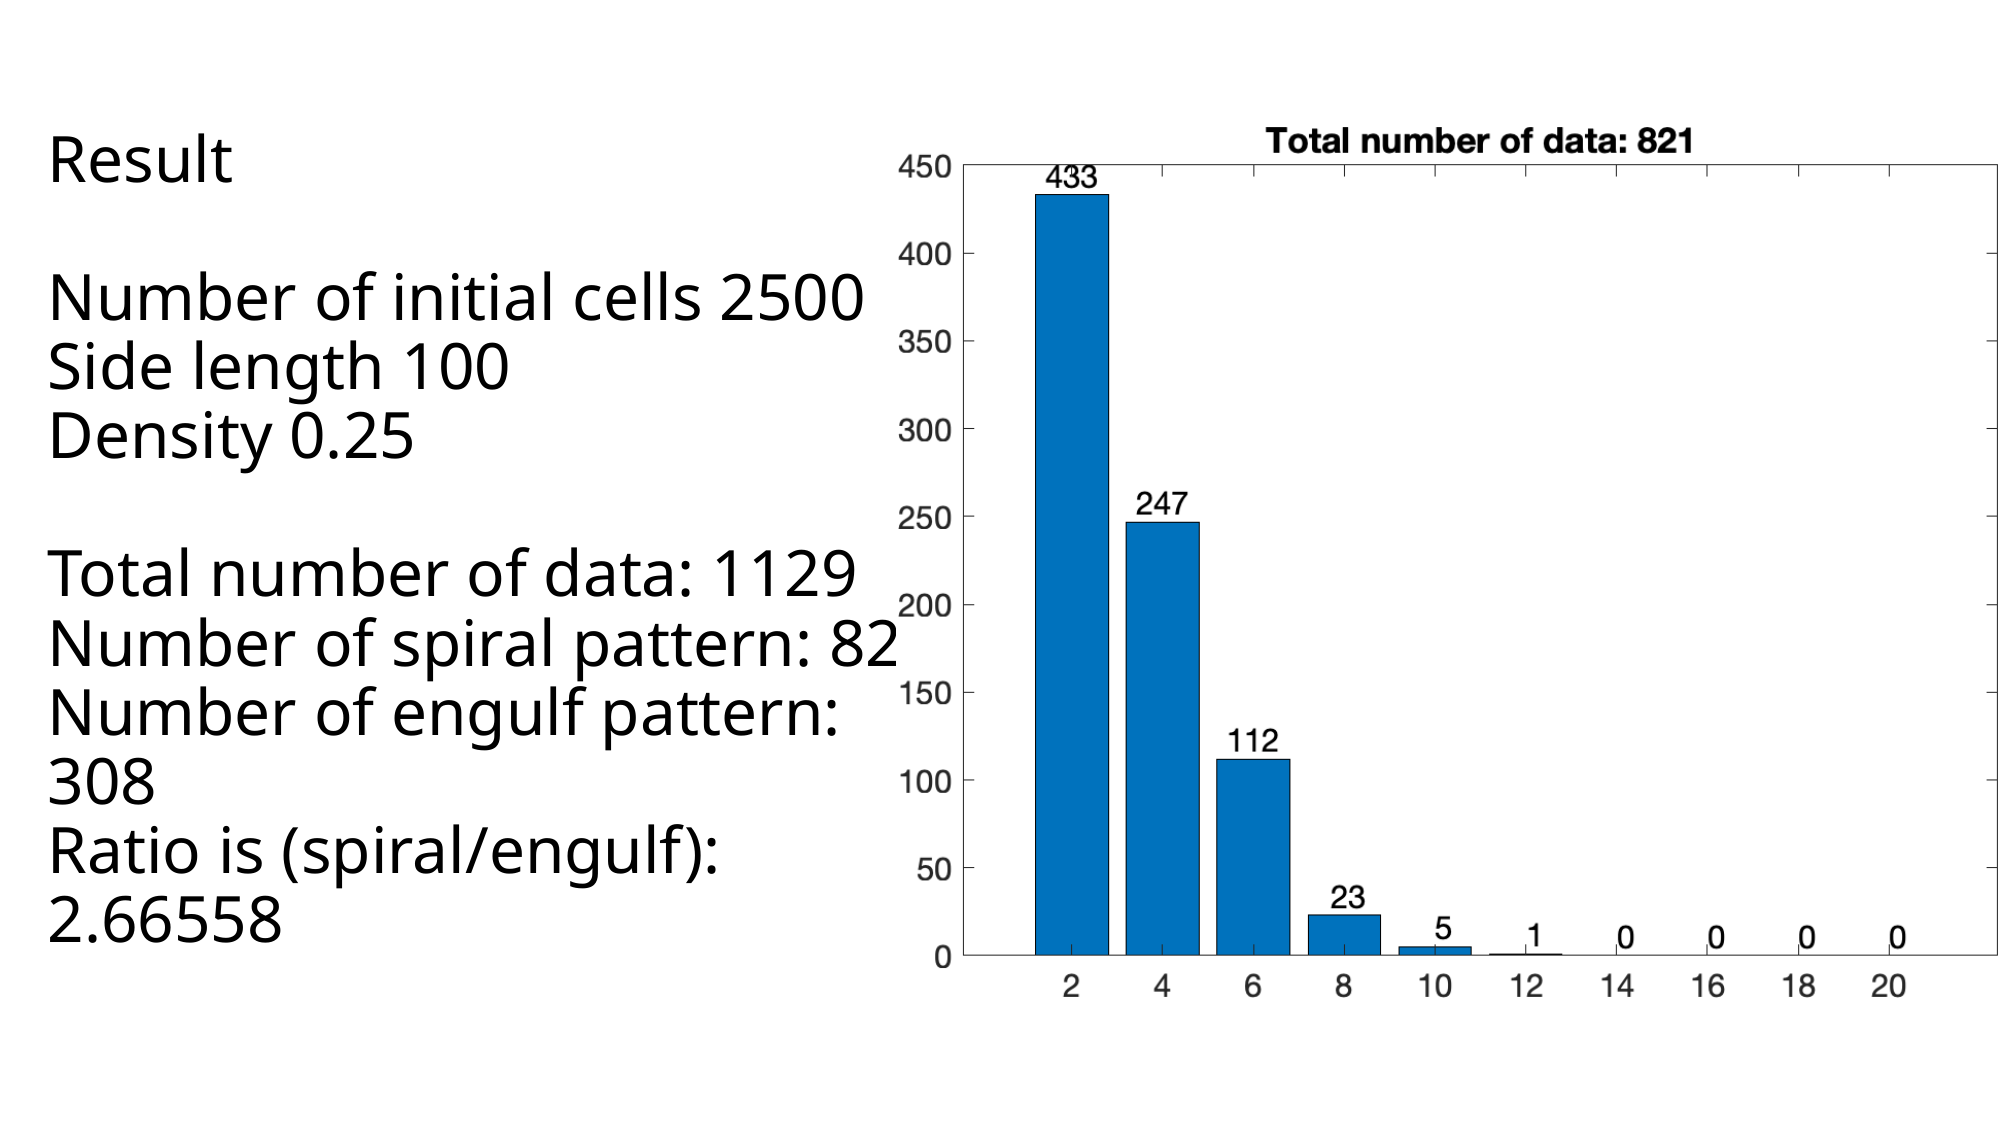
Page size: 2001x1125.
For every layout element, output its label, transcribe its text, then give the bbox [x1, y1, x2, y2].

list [896, 125, 2000, 1000]
title Result Number of initial cells 2500 Side length 100 Density 0.25 Total number of data: 1129 Number of spiral pattern: 821 Number of engulf pattern: 308 Ratio is (spiral/engulf): 2.66558 [32, 60, 957, 964]
